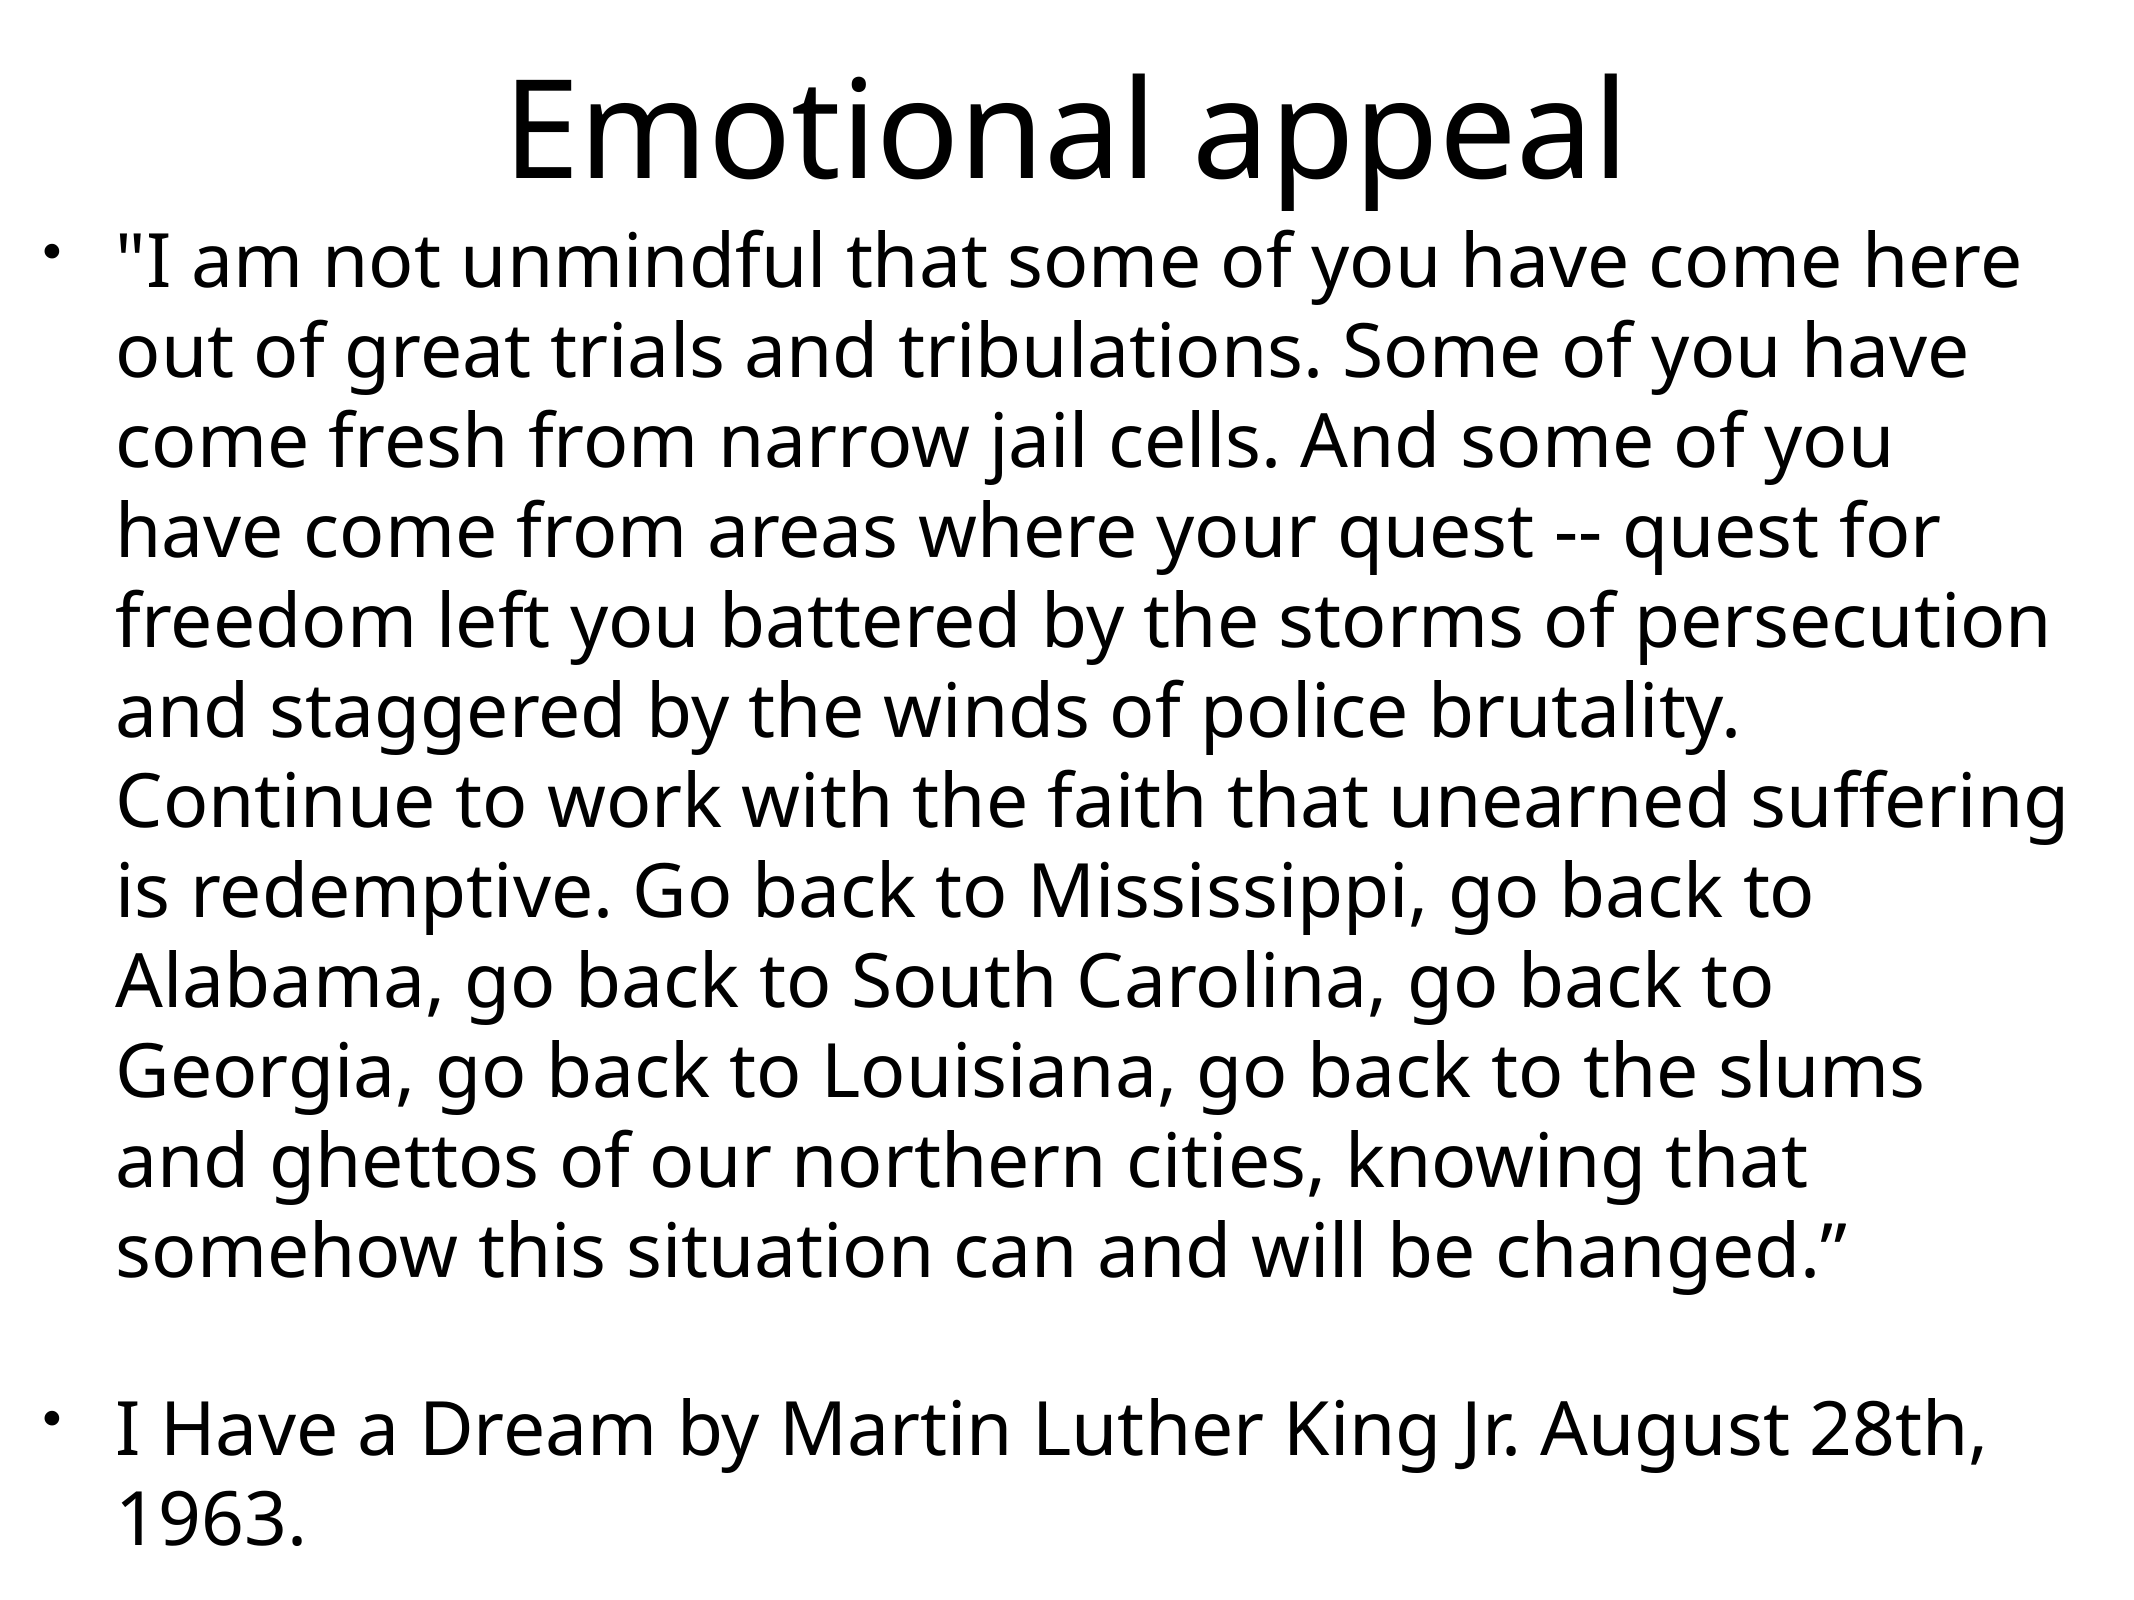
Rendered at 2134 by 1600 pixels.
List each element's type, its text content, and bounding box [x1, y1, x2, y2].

list "I am not unmindful that some of you have come here out of great trials and tribulations. Some of you have come fresh from narrow jail cells. And some of you have come from areas where your quest -- quest for freedom left you battered by the storms of persecution and staggered by the winds of police brutality. Continue to work with the faith that unearned suffering is redemptive. Go back to Mississippi, go back to Alabama, go back to South Carolina, go back to Georgia, go back to Louisiana, go back to the slums and ghettos of our northern cities, knowing that somehow this situation can and will be changed.” I Have a Dream by Martin Luther King Jr. August 28th, 1963. [42, 370, 2080, 1403]
title Emotional appeal [155, 17, 1978, 230]
